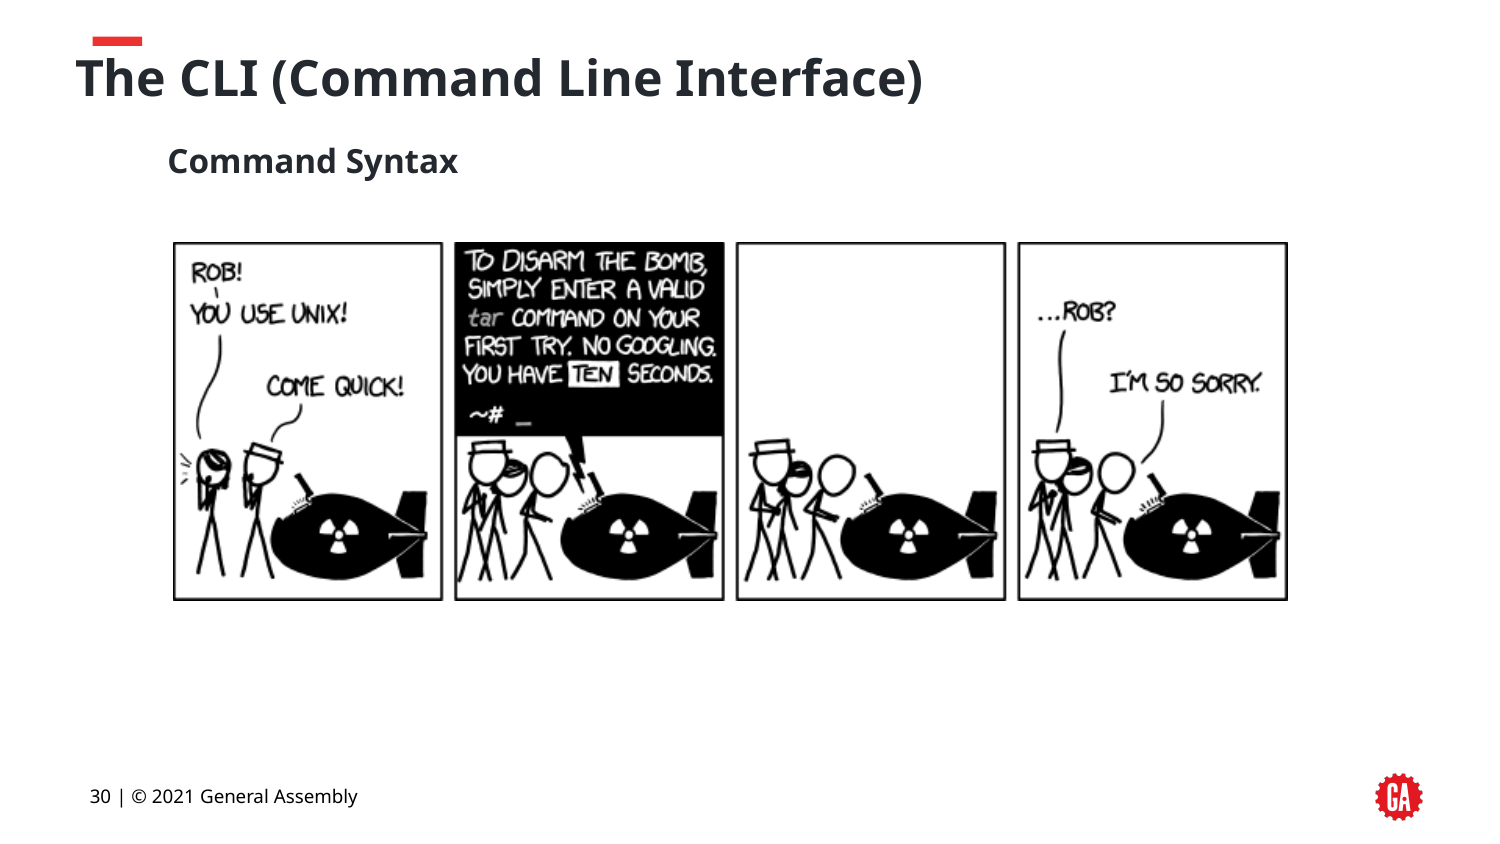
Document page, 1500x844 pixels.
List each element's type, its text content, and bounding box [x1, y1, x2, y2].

title The CLI (Command Line Interface) [75, 46, 1473, 140]
list Command Syntax [142, 139, 1327, 768]
picture [1373, 771, 1425, 823]
picture [173, 242, 1288, 601]
